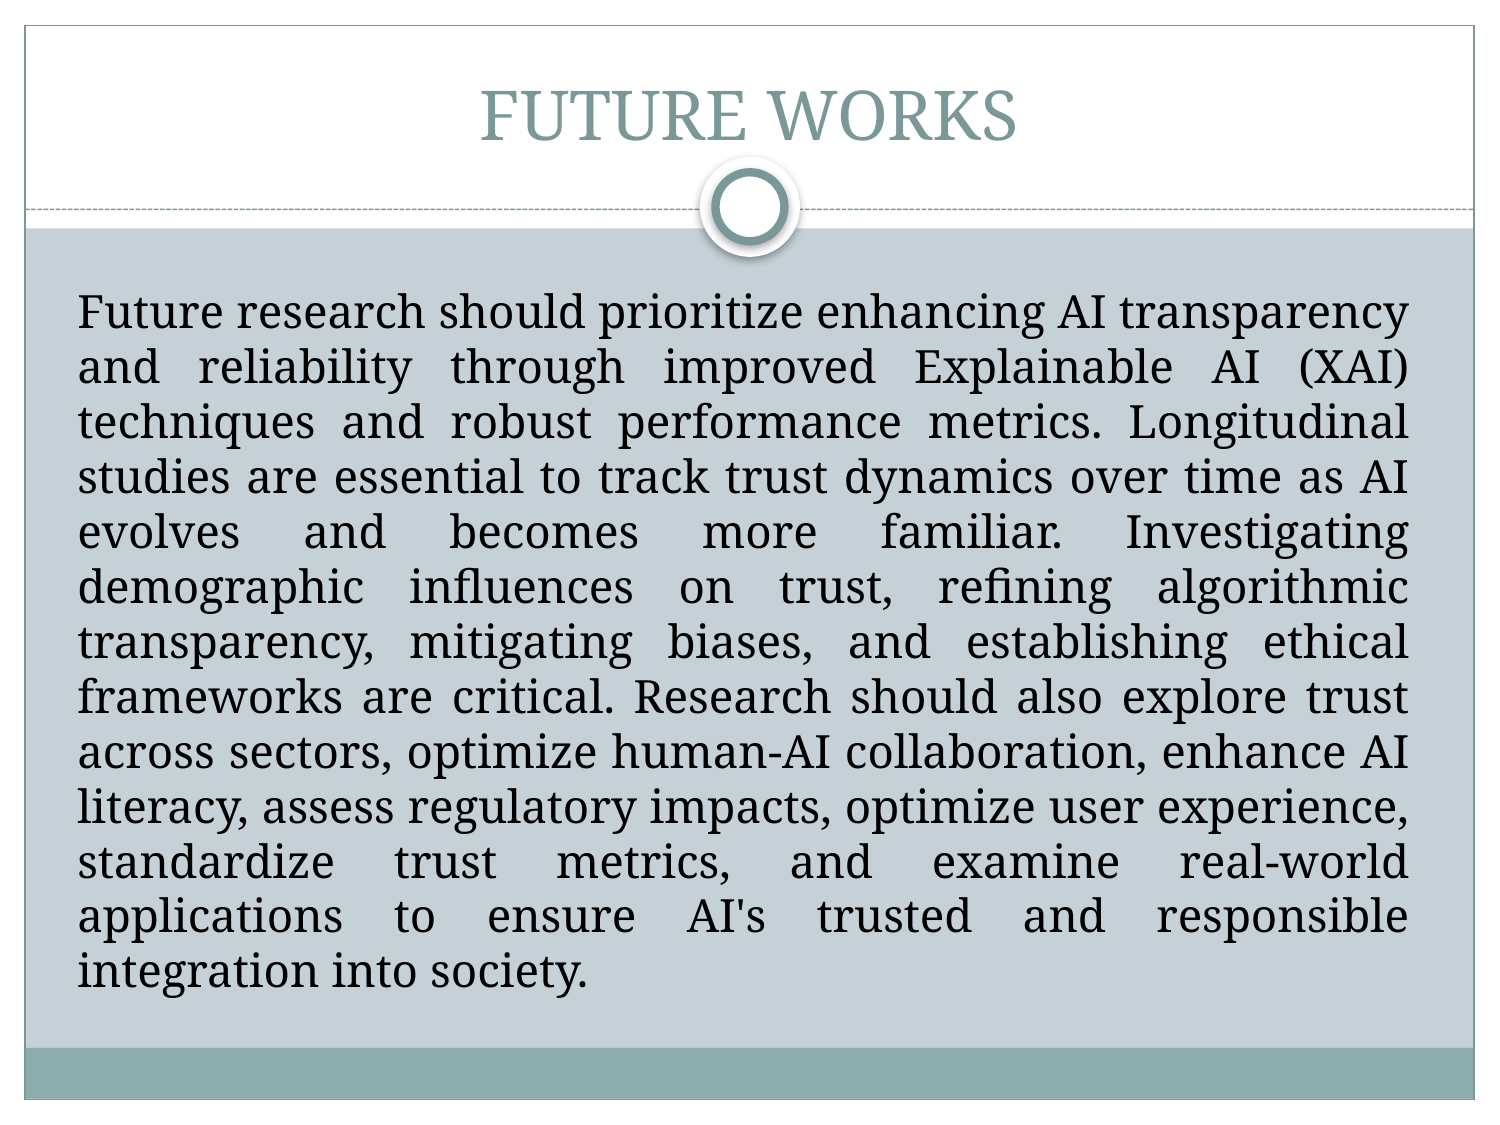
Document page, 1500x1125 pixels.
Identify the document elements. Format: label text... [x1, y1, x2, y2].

list Future research should prioritize enhancing AI transparency and reliability through improved Explainable AI (XAI) techniques and robust performance metrics. Longitudinal studies are essential to track trust dynamics over time as AI evolves and becomes more familiar. Investigating demographic influences on trust, refining algorithmic transparency, mitigating biases, and establishing ethical frameworks are critical. Research should also explore trust across sectors, optimize human-AI collaboration, enhance AI literacy, assess regulatory impacts, optimize user experience, standardize trust metrics, and examine real-world applications to ensure AI's trusted and responsible integration into society. [62, 275, 1425, 1038]
title FUTURE WORKS [49, 37, 1450, 162]
